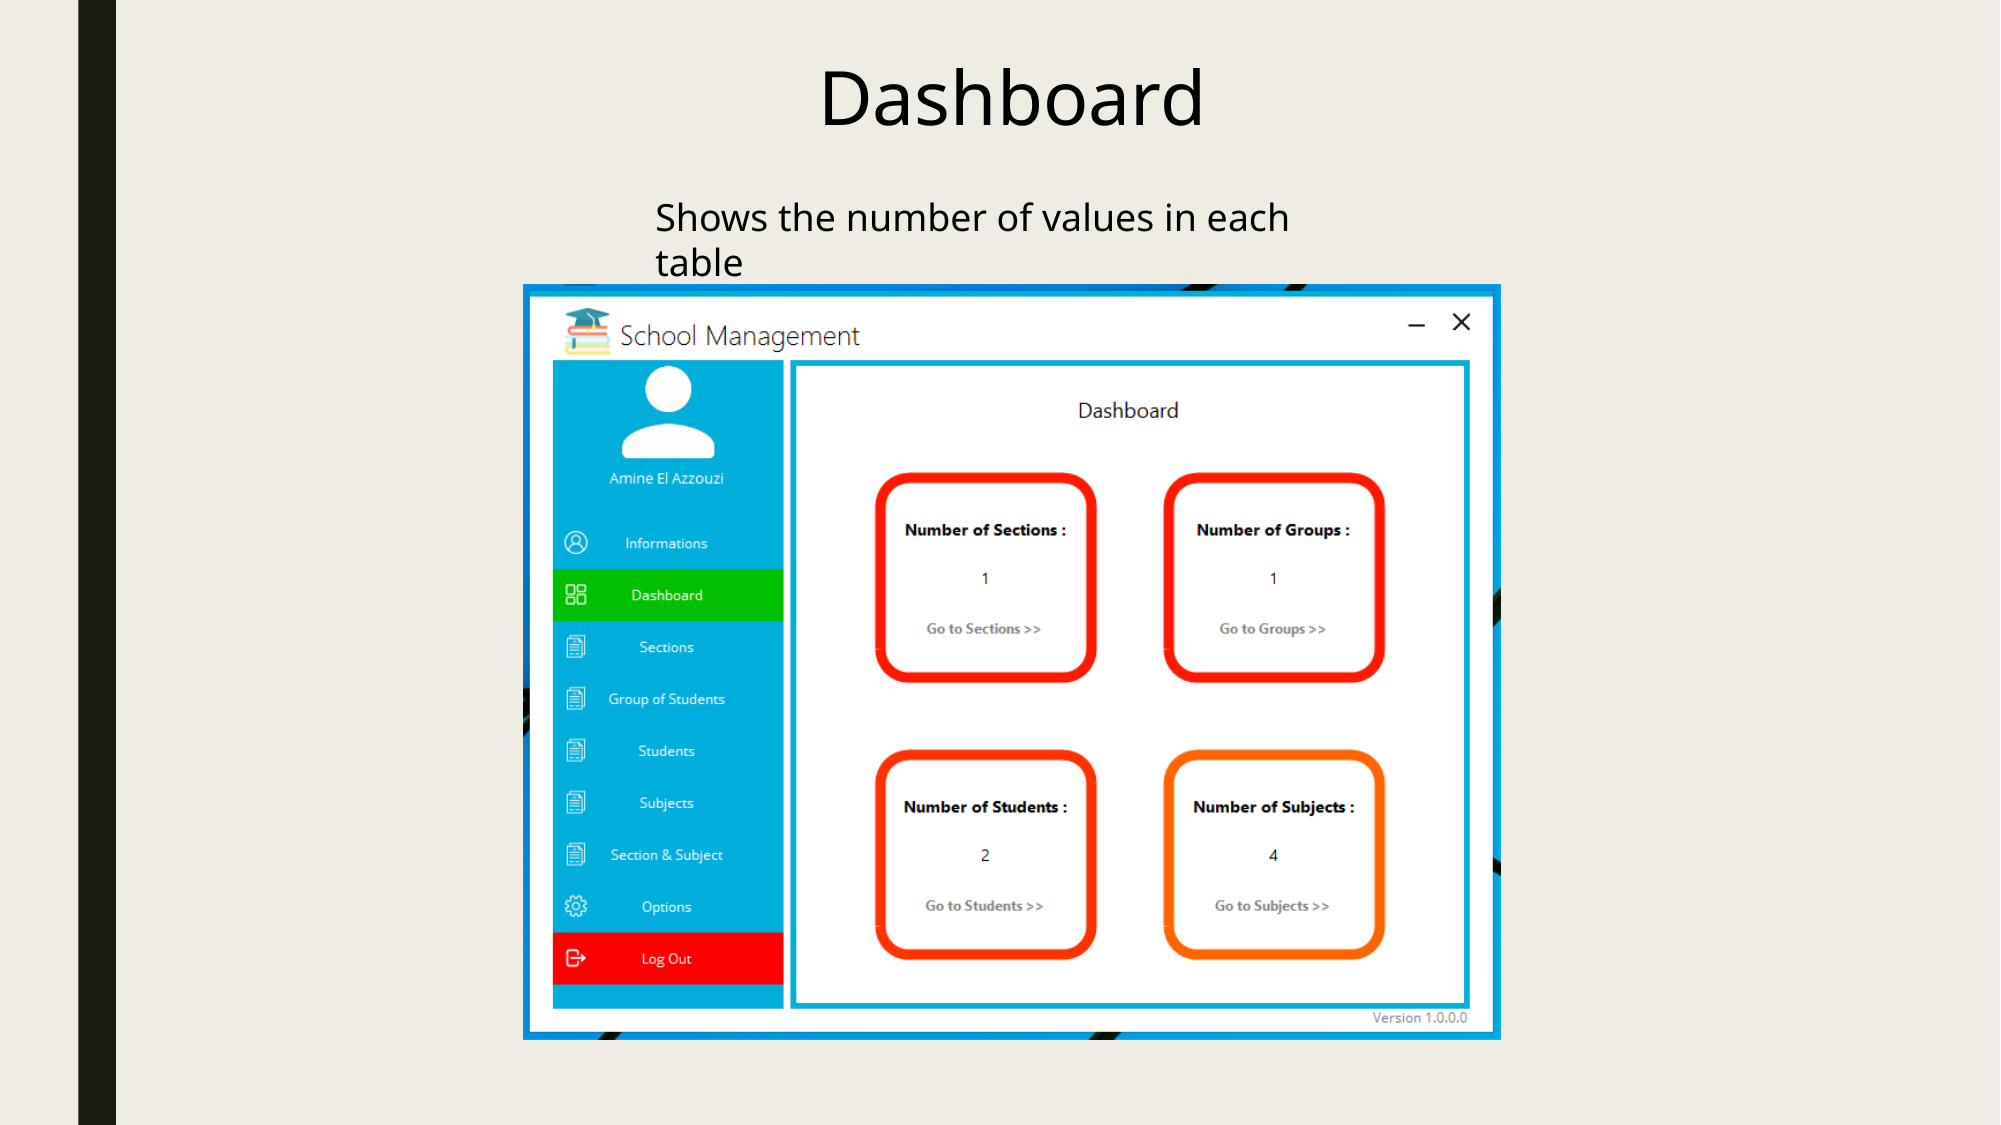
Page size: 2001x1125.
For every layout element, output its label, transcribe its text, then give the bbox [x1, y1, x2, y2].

text_box Shows the number of values in each table [640, 186, 1366, 284]
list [523, 284, 1501, 1040]
text_box Dashboard [753, 43, 1272, 148]
